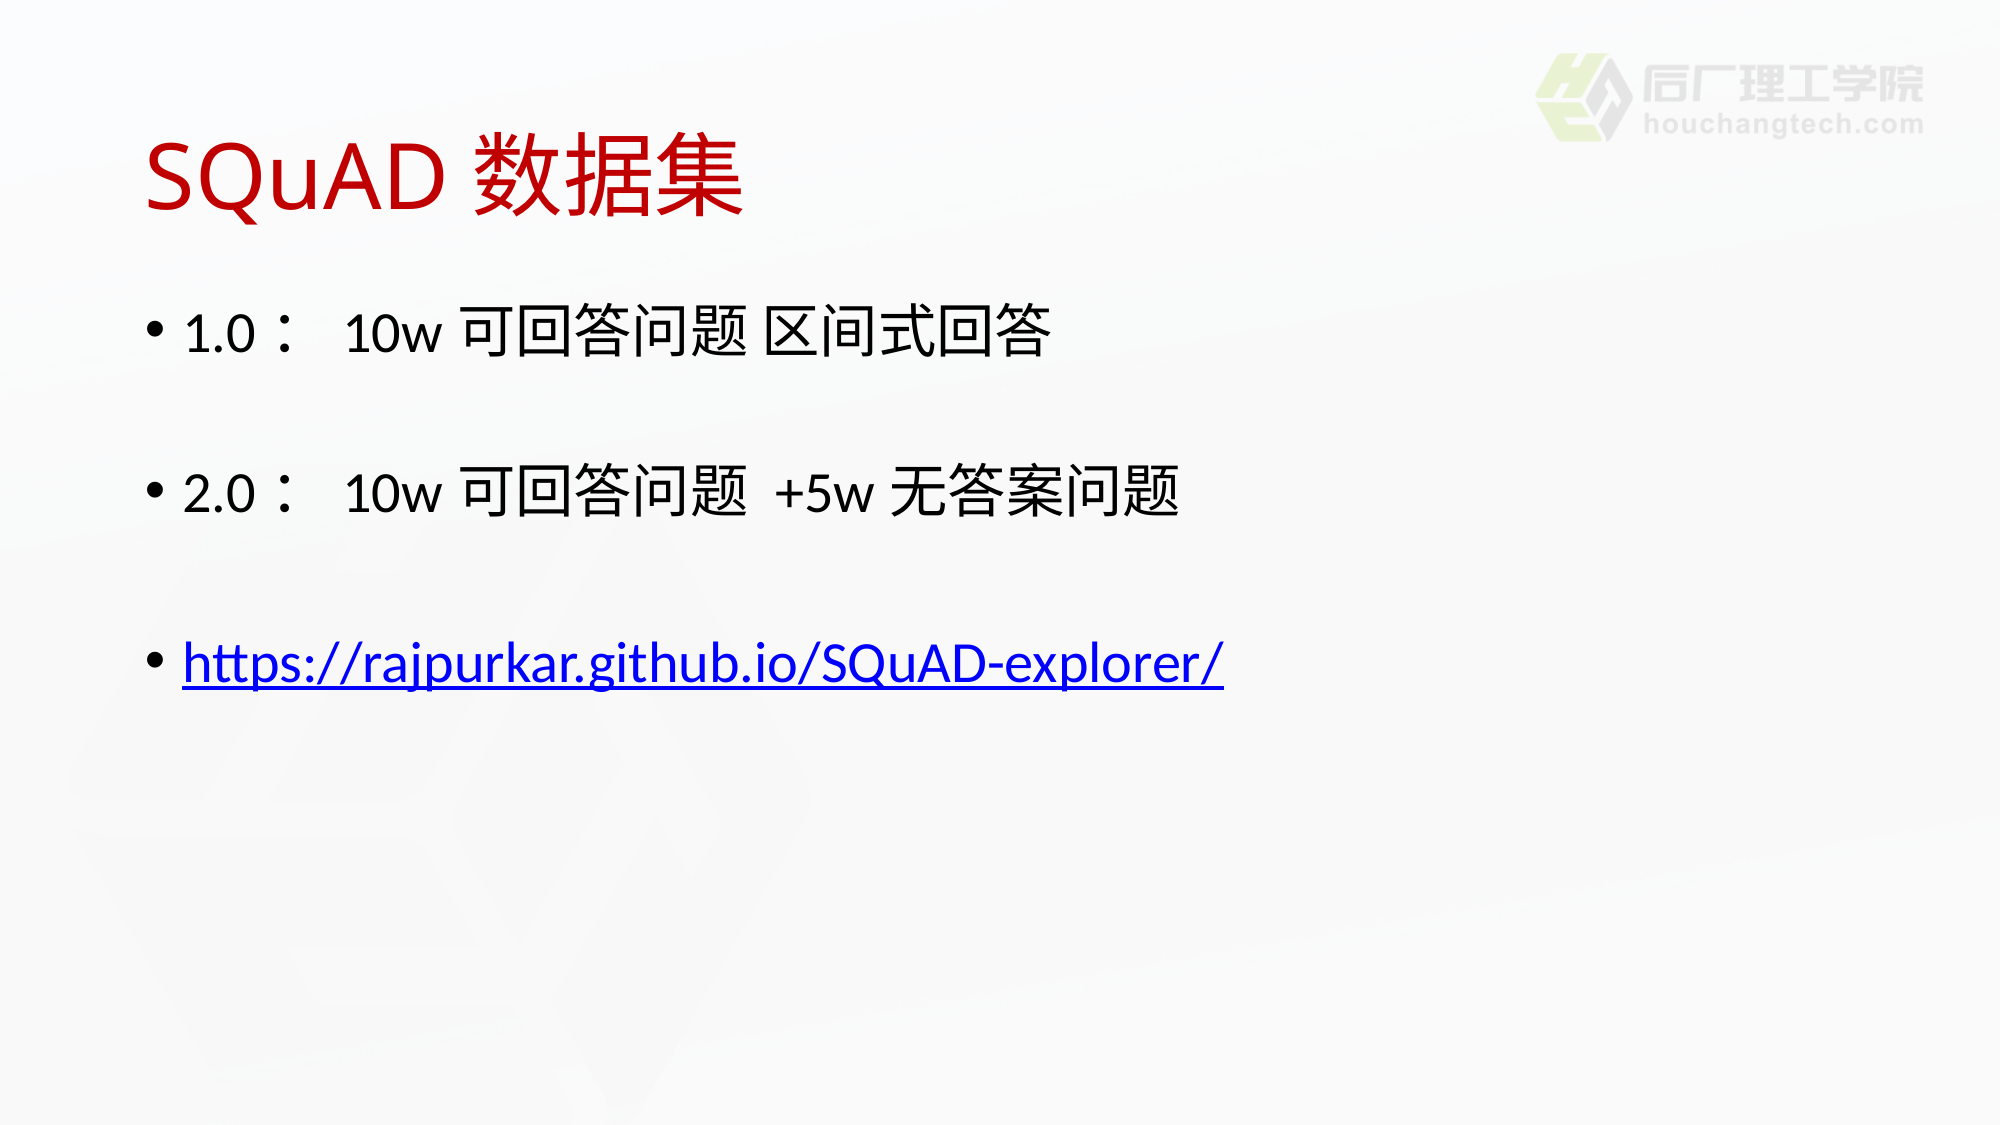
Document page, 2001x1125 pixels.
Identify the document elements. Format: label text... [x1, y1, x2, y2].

list 1.0：10w可回答问题 区间式回答 2.0：10w可回答问题 +5w无答案问题 https://rajpurkar.github.io/SQuAD-explorer/ [136, 298, 1863, 1014]
title SQuAD数据集 [136, 70, 1863, 289]
